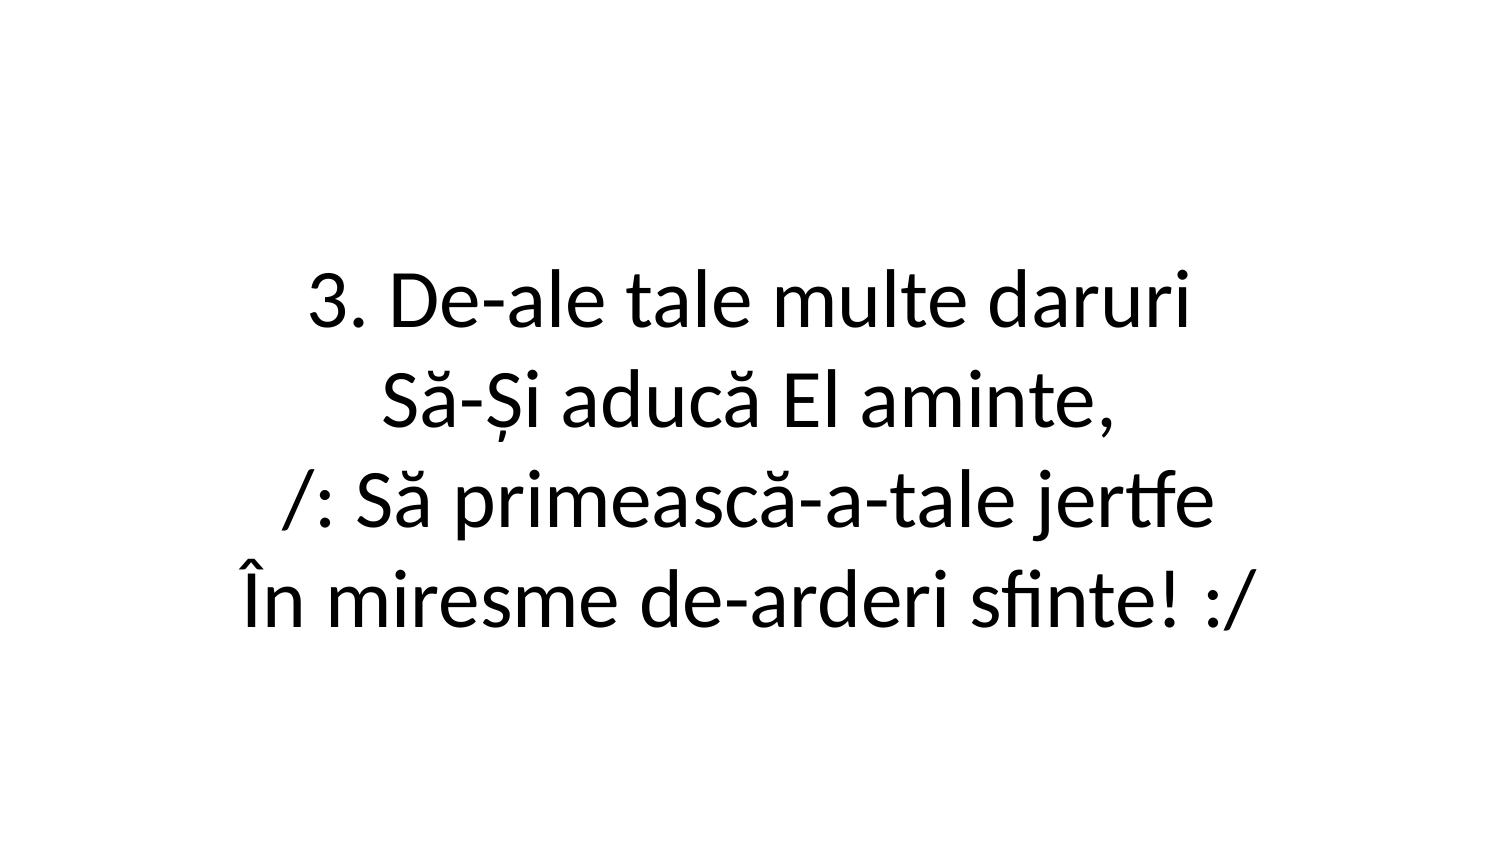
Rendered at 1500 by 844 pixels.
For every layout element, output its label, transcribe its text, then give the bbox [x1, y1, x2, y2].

text_box 3. De-ale tale multe daruri Să-Și aducă El aminte, /: Să primească-a-tale jertfe În miresme de-arderi sfinte! :/ [227, 192, 1273, 652]
